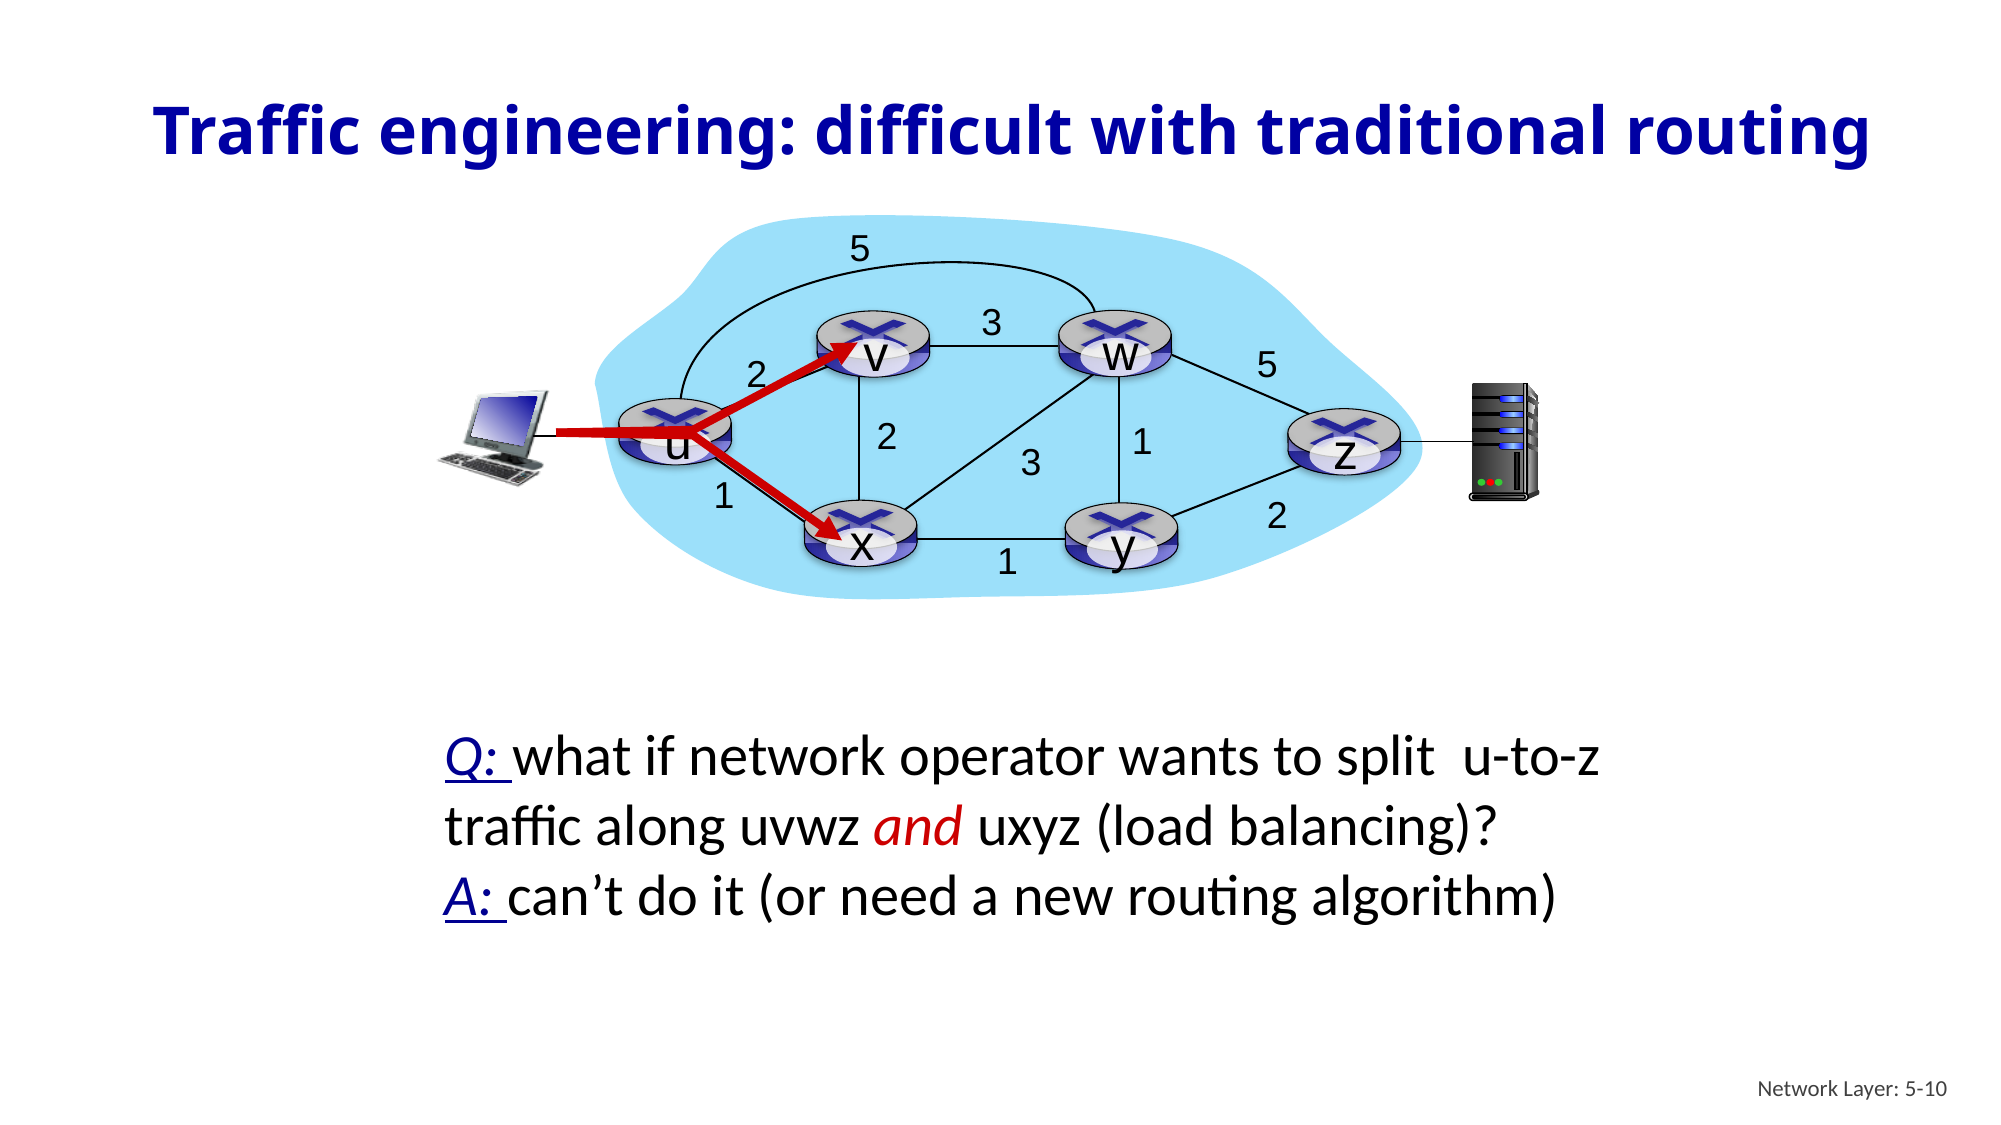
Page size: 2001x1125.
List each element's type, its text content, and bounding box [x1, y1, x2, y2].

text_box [411, 209, 1540, 604]
title Traffic engineering: difficult with traditional routing [137, 59, 1895, 207]
slide_number Network Layer: 5-10 [1512, 1056, 1963, 1117]
text_box Q: what if network operator wants to split u-to-z traffic along uvwz and uxyz (load balancing)? A: can’t do it (or need a new routing algorithm) [430, 710, 1647, 935]
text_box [556, 342, 858, 541]
